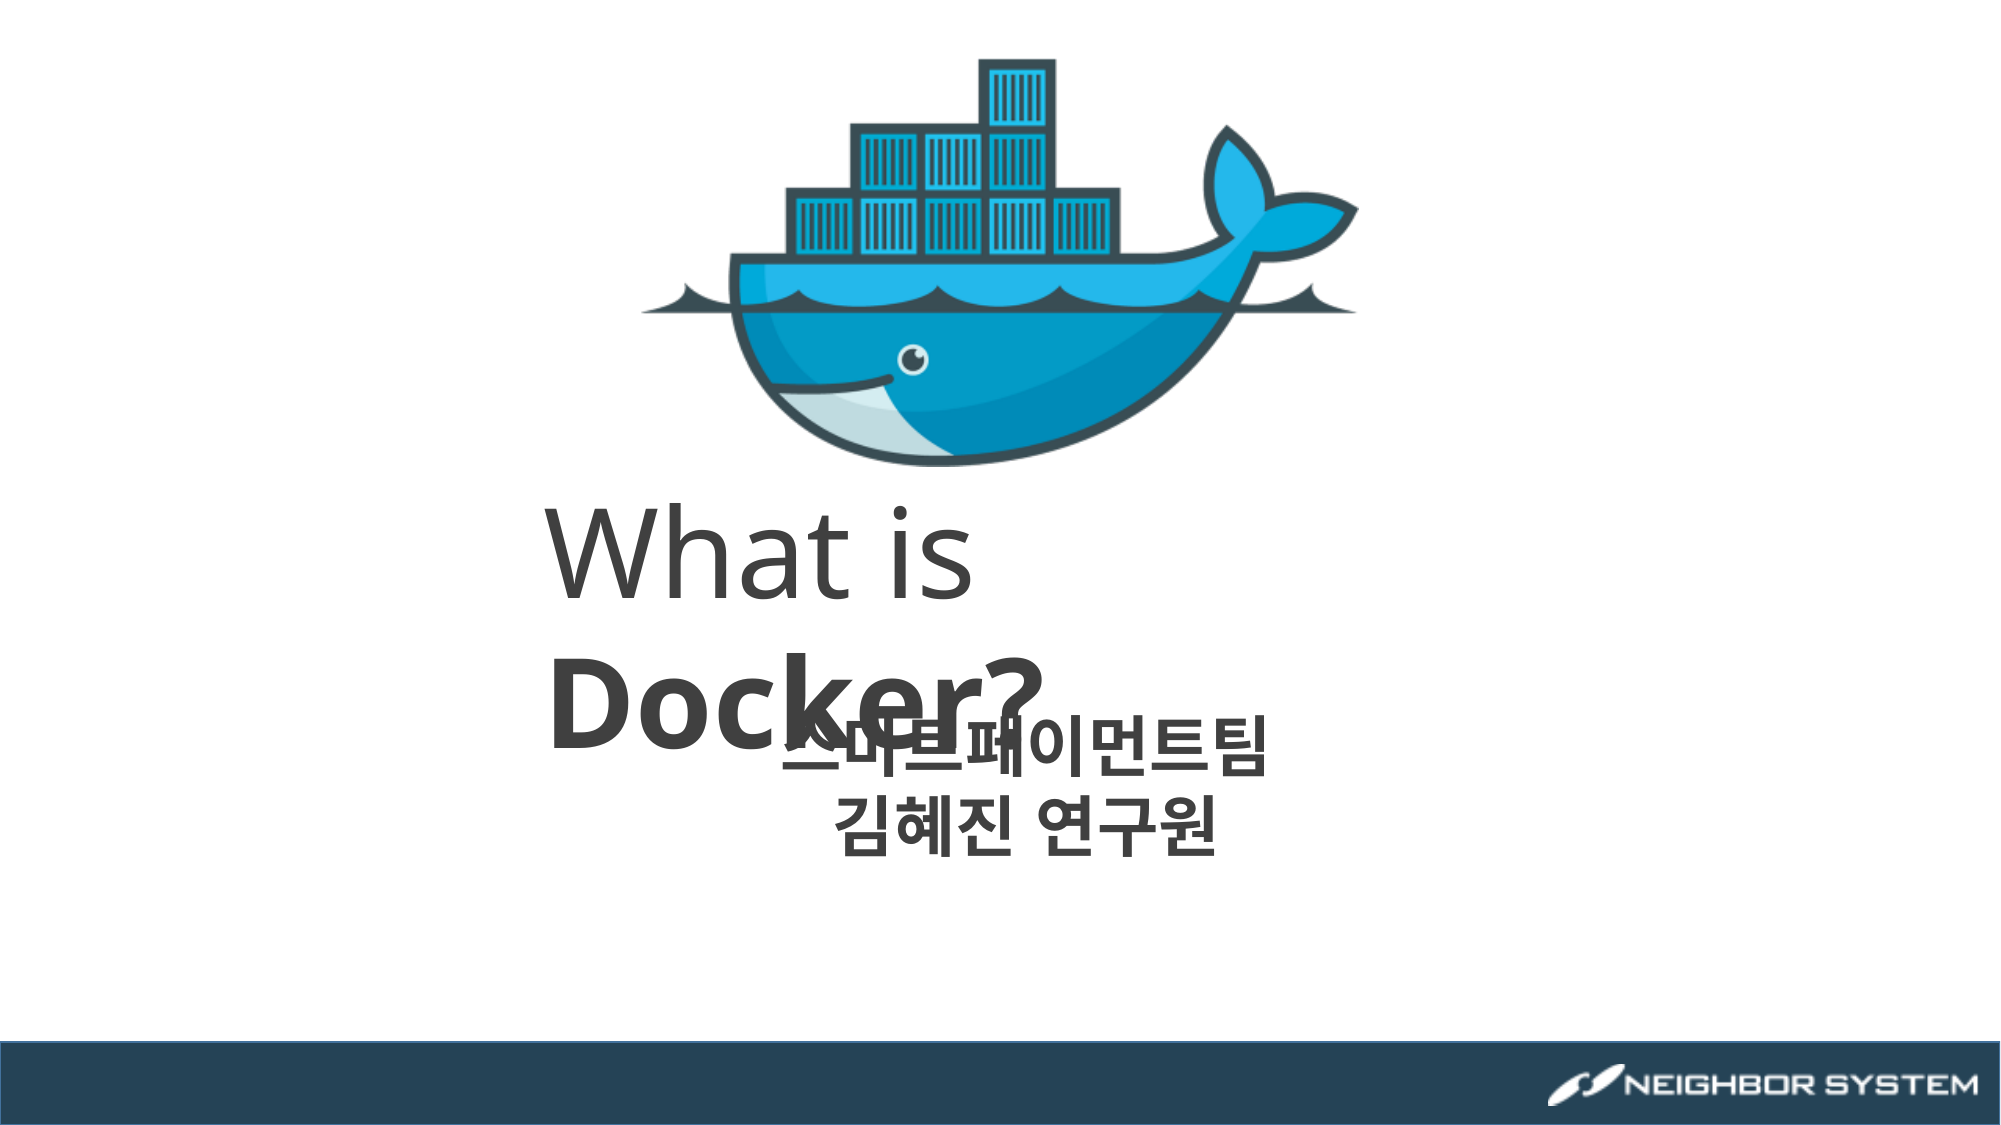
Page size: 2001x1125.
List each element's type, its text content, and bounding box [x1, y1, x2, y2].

text_box What is Docker? [528, 466, 1472, 782]
text_box 스마트페이먼트팀 김혜진 연구원 [555, 697, 1499, 873]
picture [641, 58, 1359, 467]
